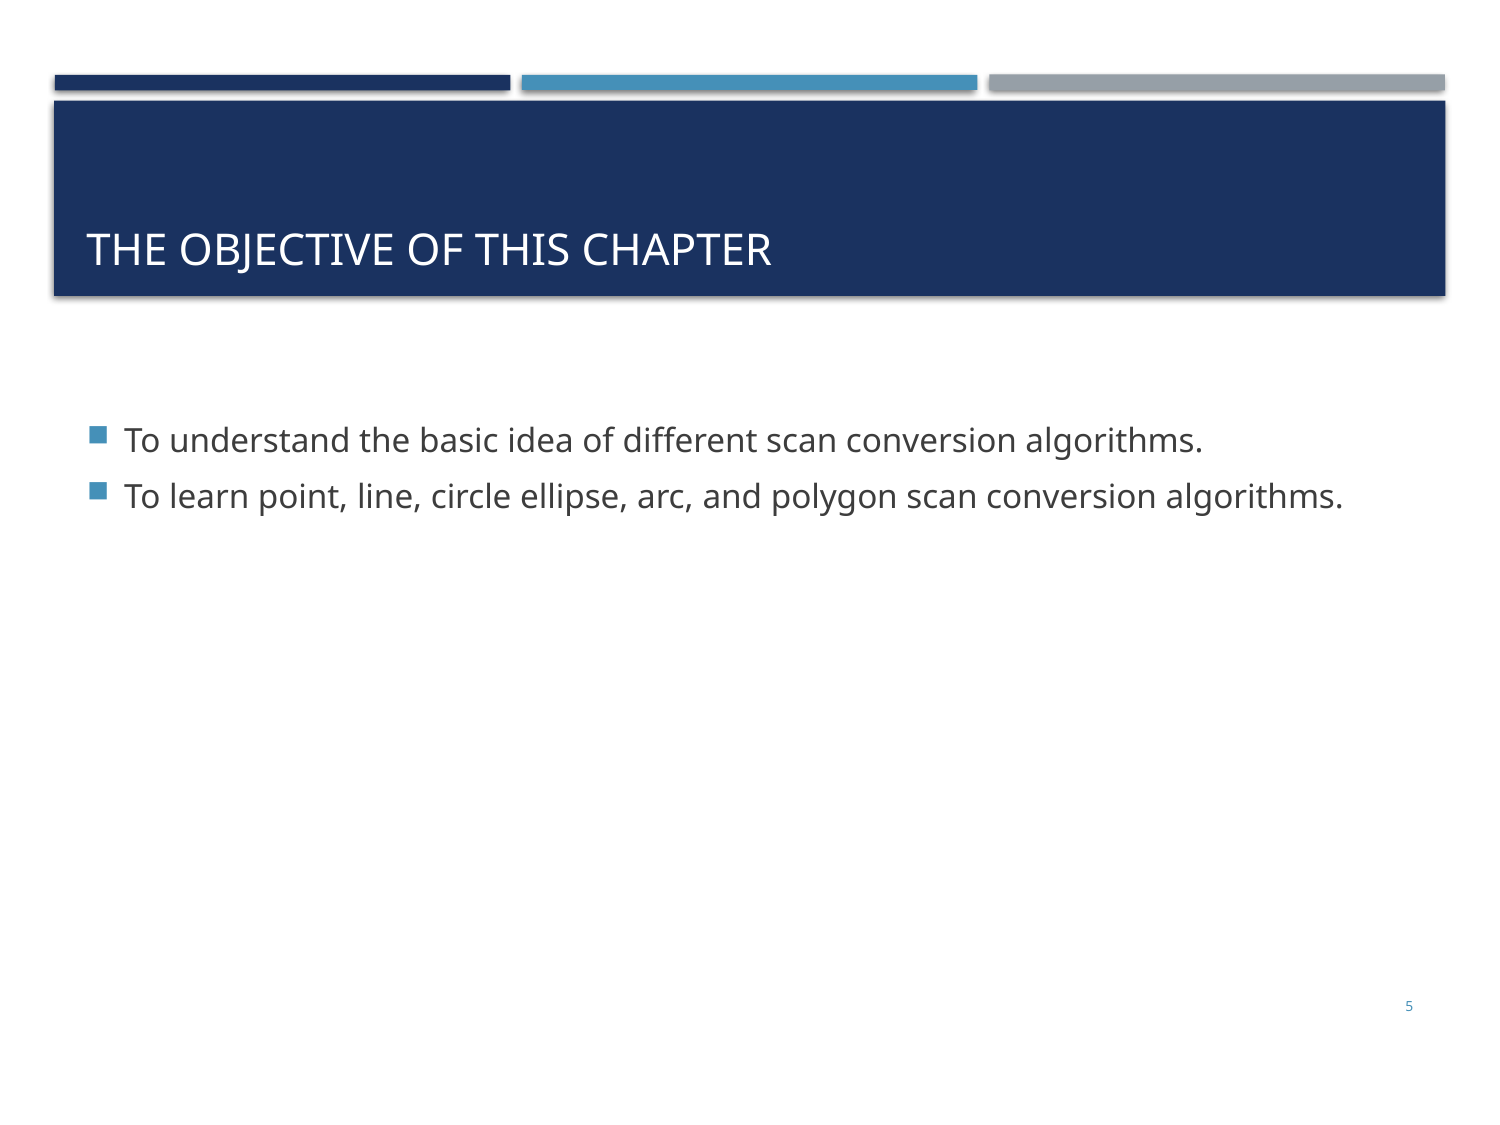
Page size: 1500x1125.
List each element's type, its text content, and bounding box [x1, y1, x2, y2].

slide_number 5 [1298, 977, 1429, 1037]
title The objective of this chapter [71, 115, 1429, 282]
list To understand the basic idea of different scan conversion algorithms. To learn point, line, circle ellipse, arc, and polygon scan conversion algorithms. [71, 357, 1429, 962]
